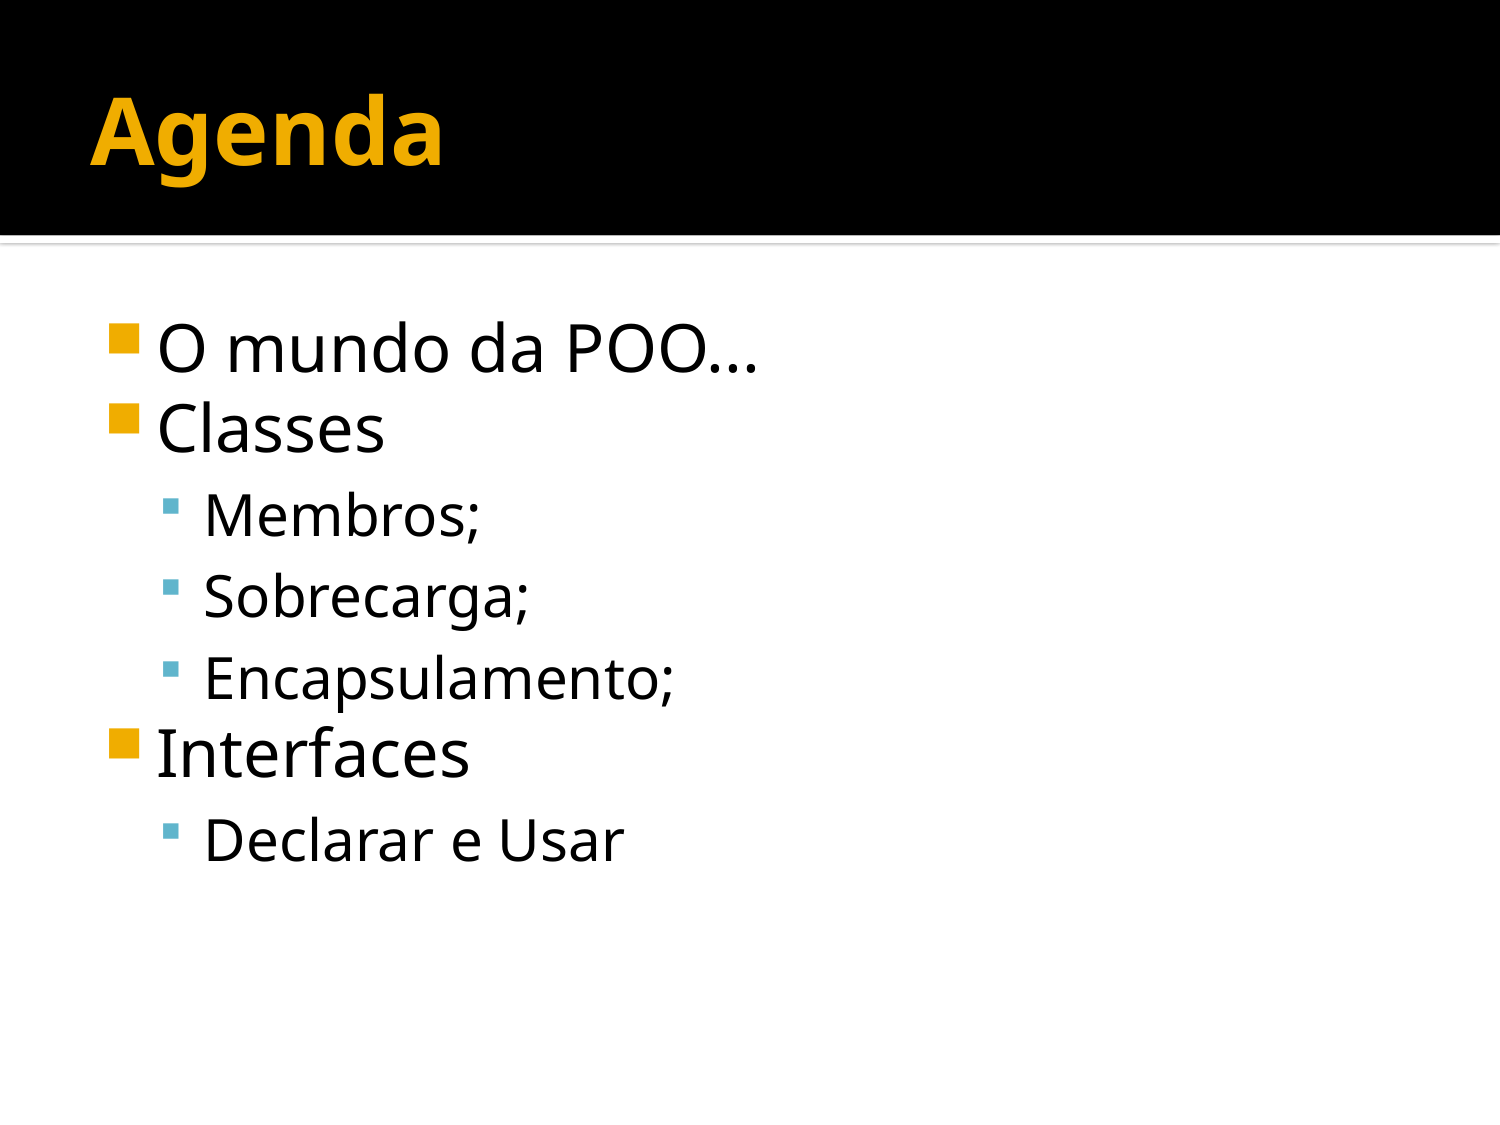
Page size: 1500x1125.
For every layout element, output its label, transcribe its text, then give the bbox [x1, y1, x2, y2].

title Agenda [75, 25, 1425, 231]
list O mundo da POO... Classes Membros; Sobrecarga; Encapsulamento; Interfaces Declarar e Usar [75, 291, 1425, 1050]
